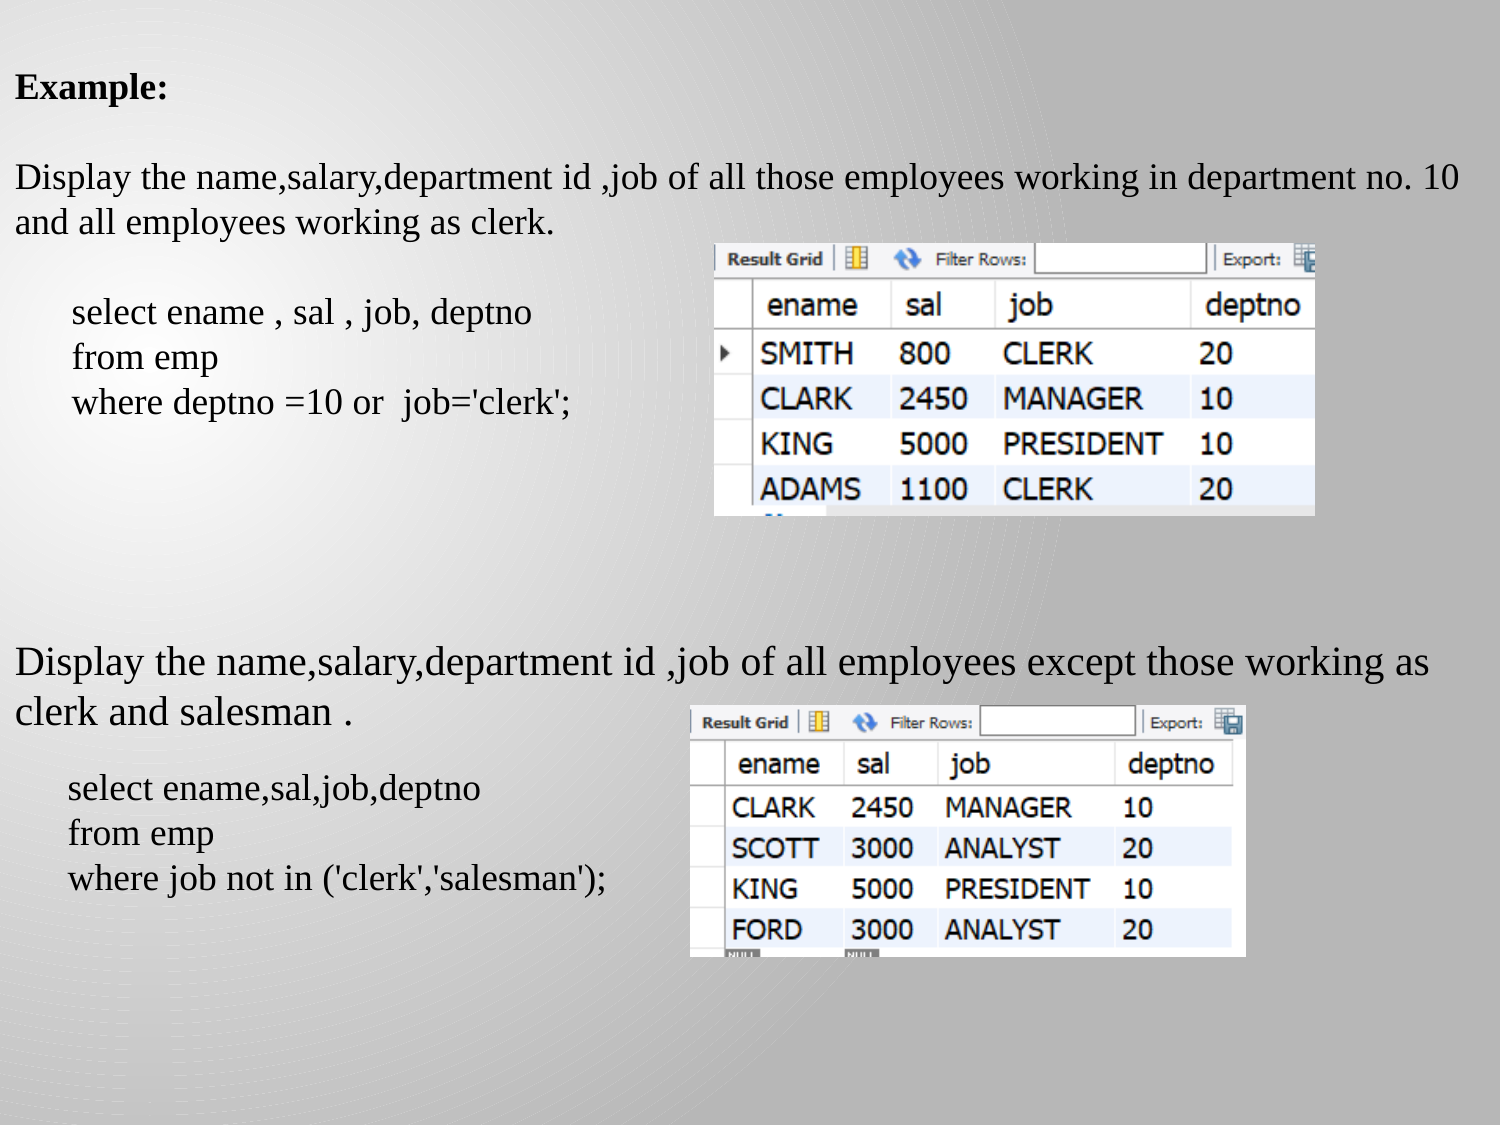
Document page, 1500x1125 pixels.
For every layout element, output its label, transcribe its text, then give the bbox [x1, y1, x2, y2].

picture [714, 243, 1316, 516]
text_box Display the name,salary,department id ,job of all employees except those working as clerk and salesman . [0, 626, 1471, 742]
text_box Example: Display the name,salary,department id ,job of all those employees working in department no. 10 and all employees working as clerk. select ename , sal , job, deptno from emp where deptno =10 or job='clerk'; [0, 54, 1500, 430]
picture [690, 704, 1246, 957]
text_box select ename,sal,job,deptno from emp where job not in ('clerk','salesman'); [53, 755, 684, 905]
